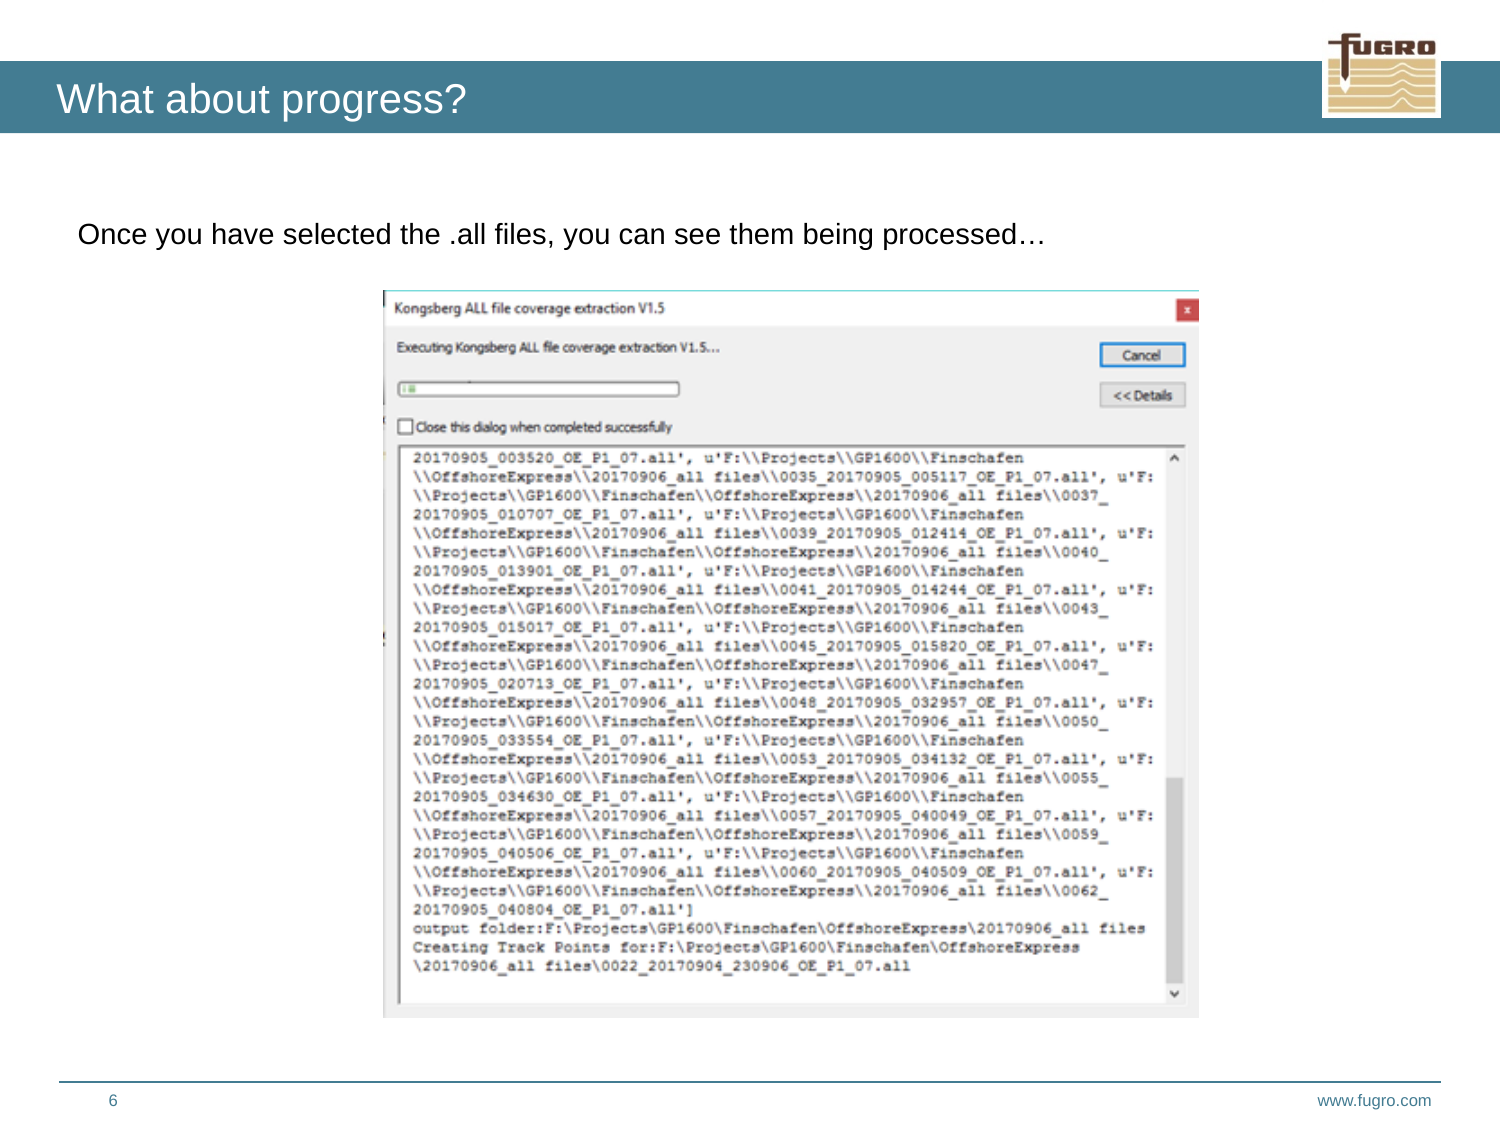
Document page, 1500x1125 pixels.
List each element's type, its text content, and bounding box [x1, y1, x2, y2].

list Once you have selected the .all files, you can see them being processed… [62, 208, 1436, 1047]
picture [1322, 0, 1441, 118]
title What about progress? [41, 3, 1265, 191]
picture [383, 290, 1200, 1019]
